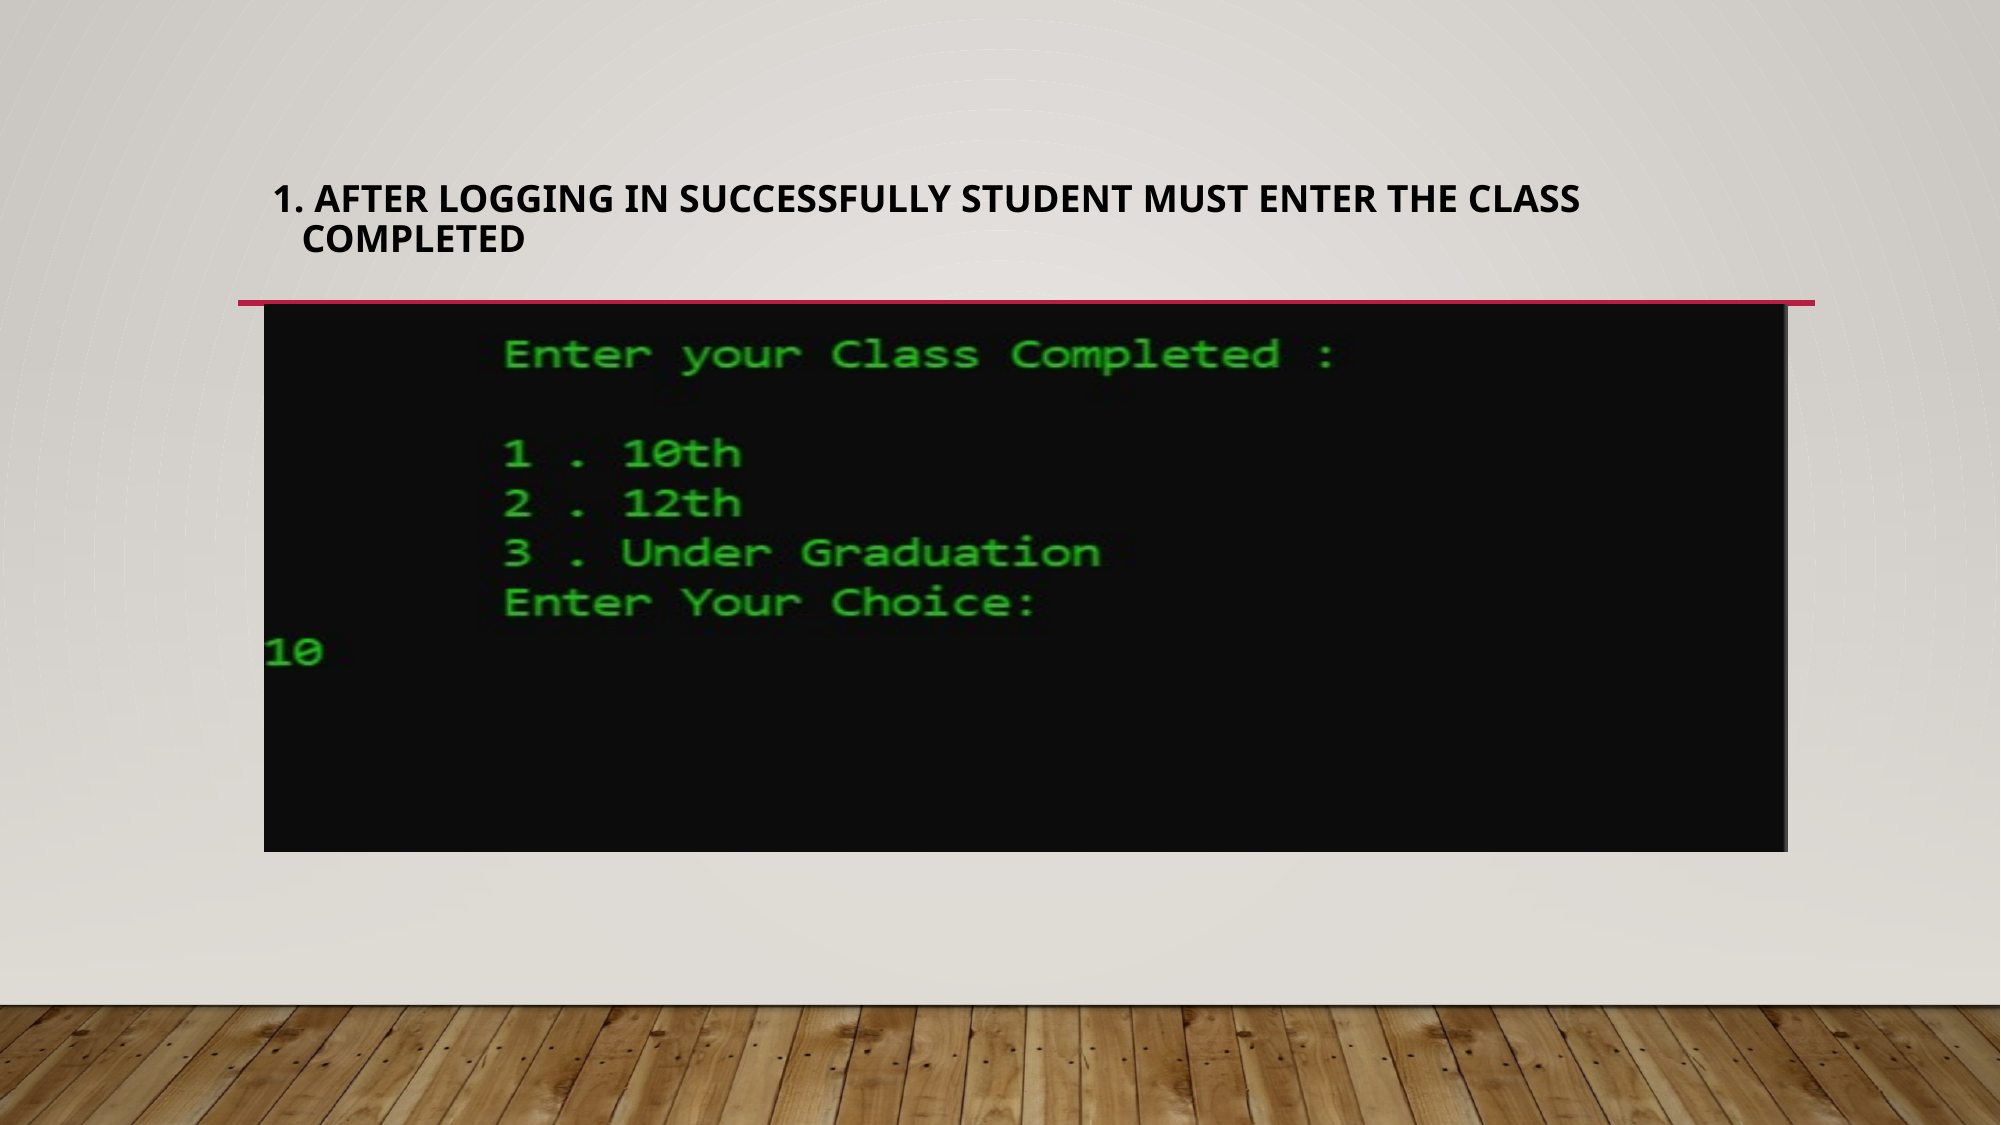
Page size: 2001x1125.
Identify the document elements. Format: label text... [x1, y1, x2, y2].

title 1. After logging in successfully student must enter the class completed [238, 131, 1814, 305]
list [263, 303, 1788, 852]
picture [0, 1005, 2000, 1125]
